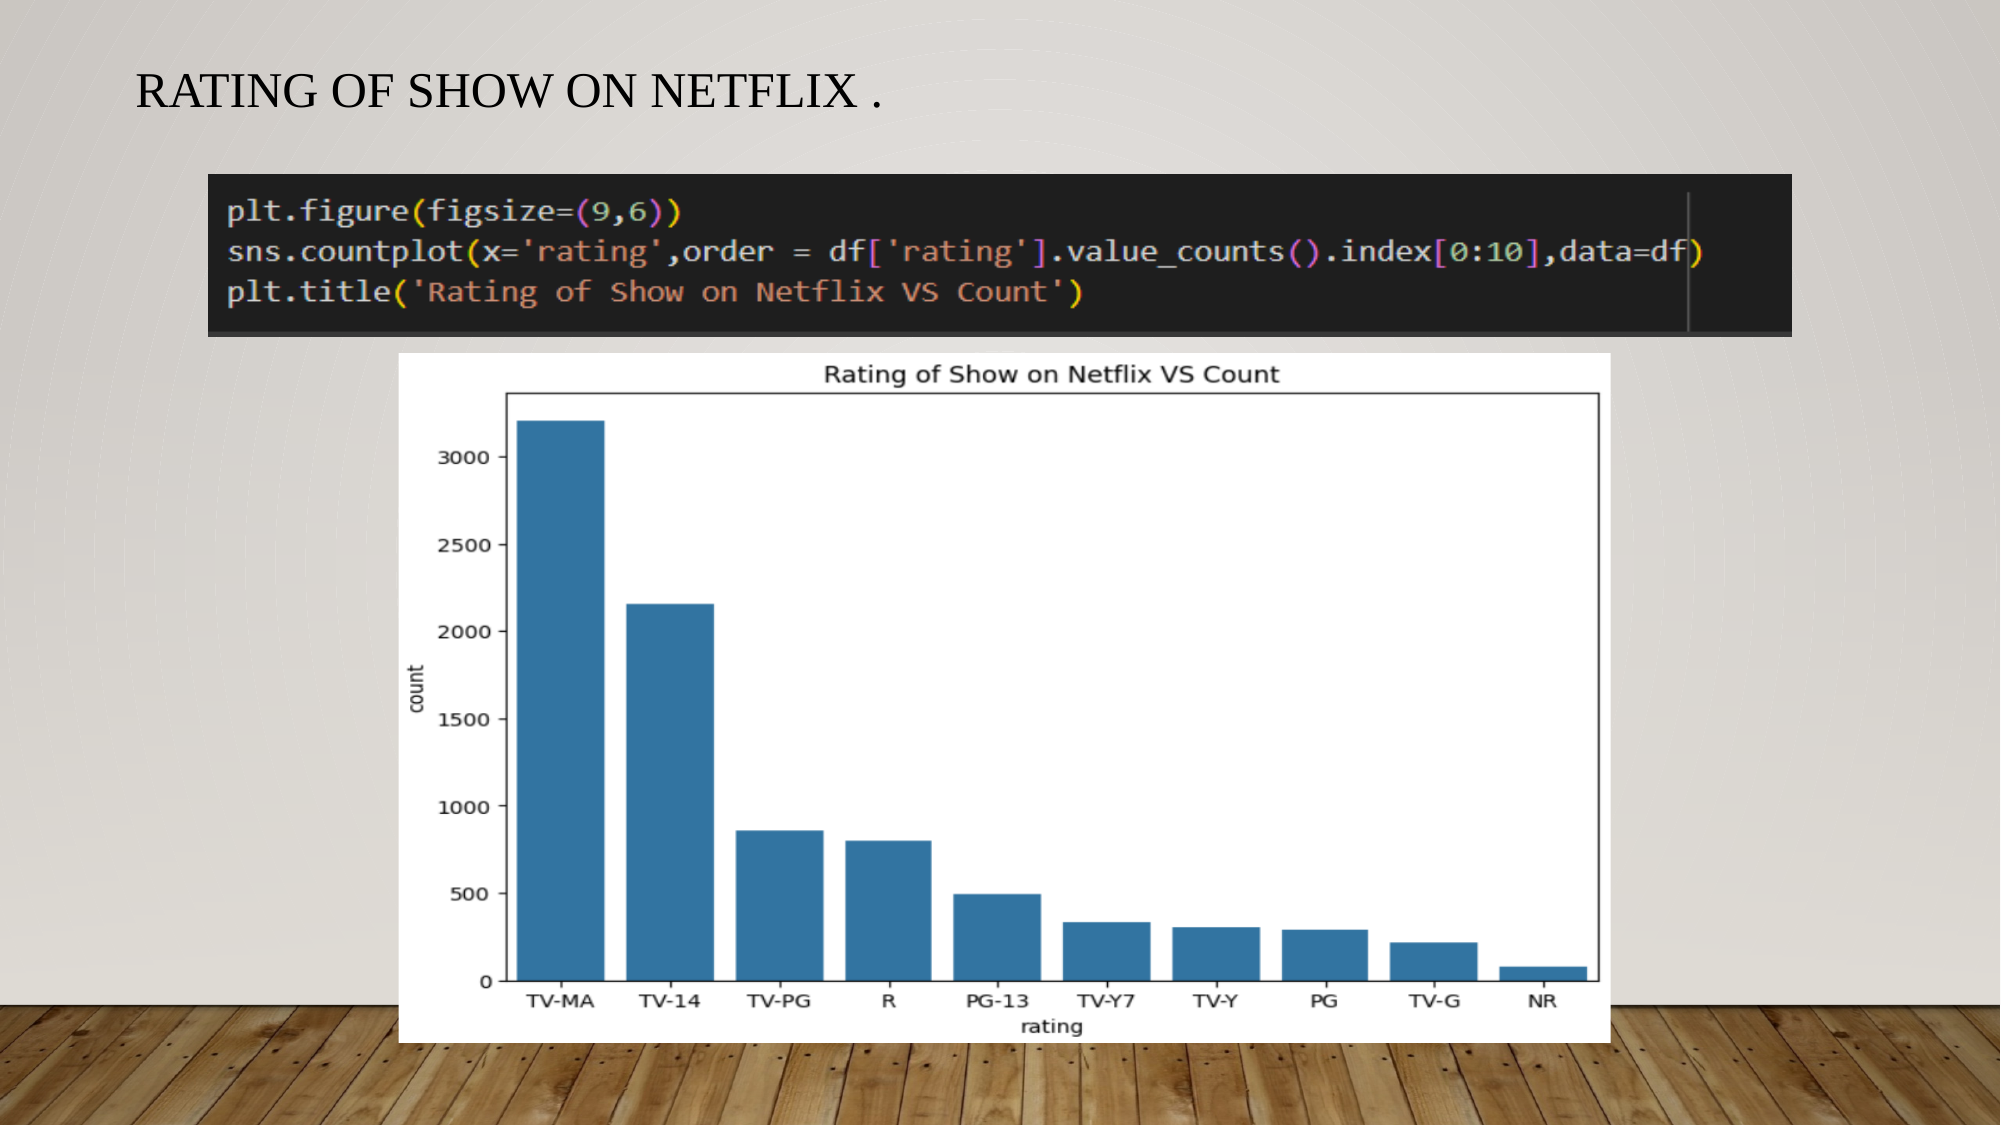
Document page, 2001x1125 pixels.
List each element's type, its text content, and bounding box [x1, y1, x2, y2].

picture [207, 174, 1793, 338]
text_box RATING OF SHOW ON NETFLIX . [120, 50, 1309, 125]
picture [0, 352, 2000, 1125]
